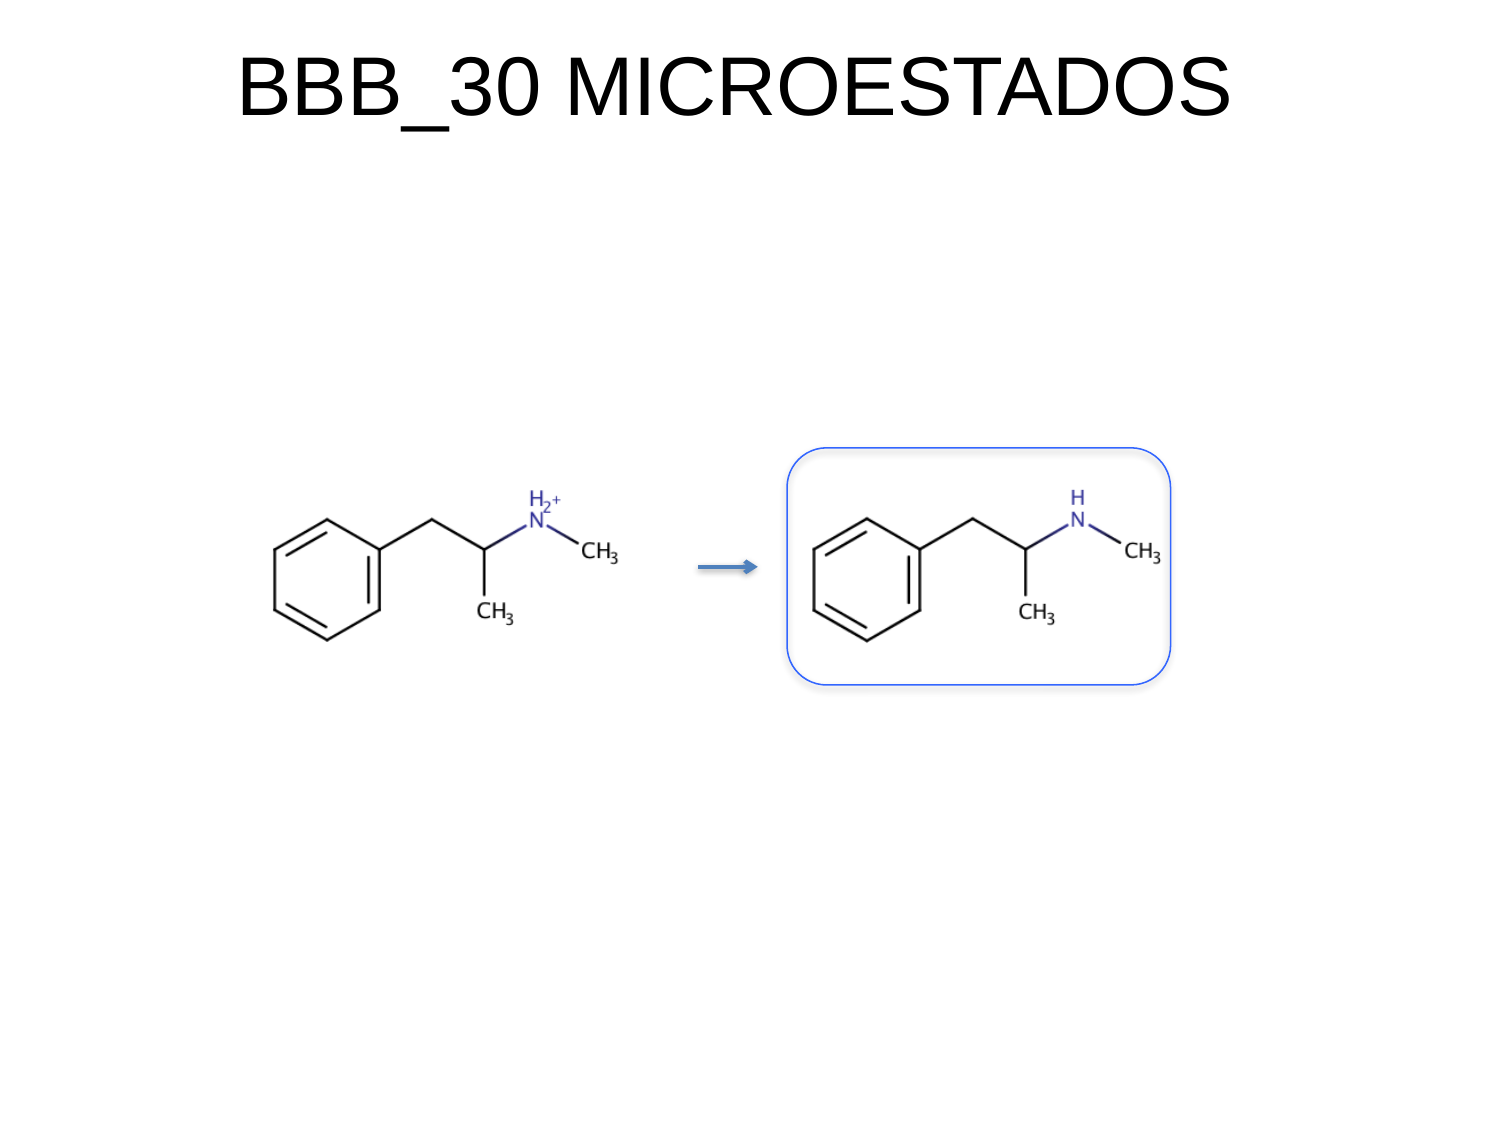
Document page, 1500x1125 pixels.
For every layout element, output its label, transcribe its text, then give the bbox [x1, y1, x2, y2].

text_box [786, 460, 797, 673]
text_box BBB_30 MICROESTADOS [221, 24, 1249, 140]
picture [802, 437, 1175, 697]
picture [264, 453, 631, 686]
